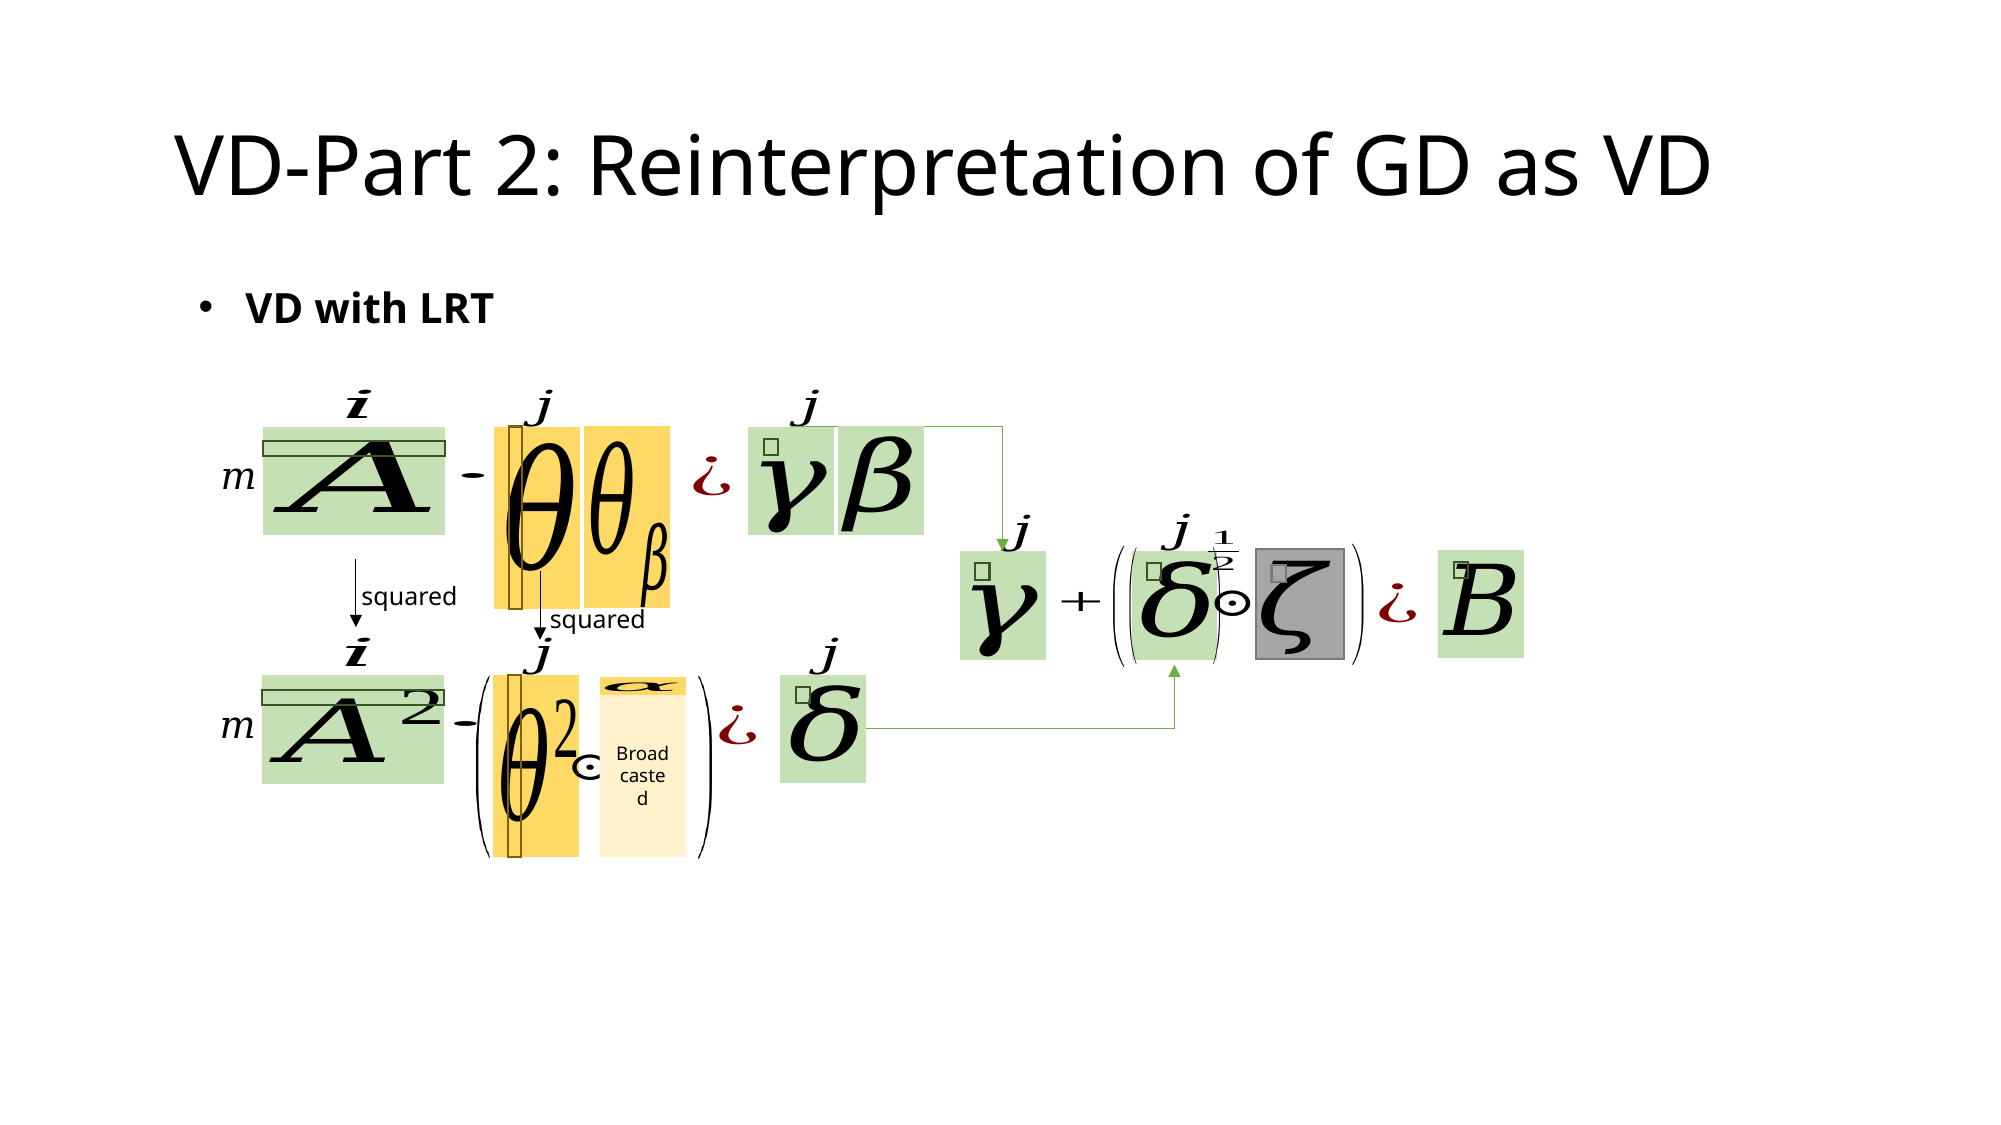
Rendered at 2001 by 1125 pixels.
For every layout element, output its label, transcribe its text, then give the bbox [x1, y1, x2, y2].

text_box squared [346, 573, 355, 619]
picture [1342, 540, 1371, 666]
text_box [507, 674, 522, 858]
text_box squared [356, 573, 478, 619]
picture [467, 670, 502, 860]
text_box [1270, 564, 1287, 583]
text_box squared [535, 596, 667, 641]
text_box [866, 664, 1175, 729]
title VD-Part 2: Reinterpretation of GD as VD [137, 59, 1863, 278]
text_box Broadcasted [599, 693, 686, 858]
text_box [1453, 561, 1469, 579]
text_box [763, 438, 779, 456]
text_box [795, 686, 811, 704]
picture [1105, 542, 1242, 665]
text_box VD with LRT [183, 274, 1766, 339]
text_box [508, 425, 523, 610]
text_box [834, 382, 960, 595]
text_box [262, 440, 446, 457]
text_box [974, 562, 991, 581]
picture [686, 671, 721, 860]
text_box [261, 689, 445, 706]
